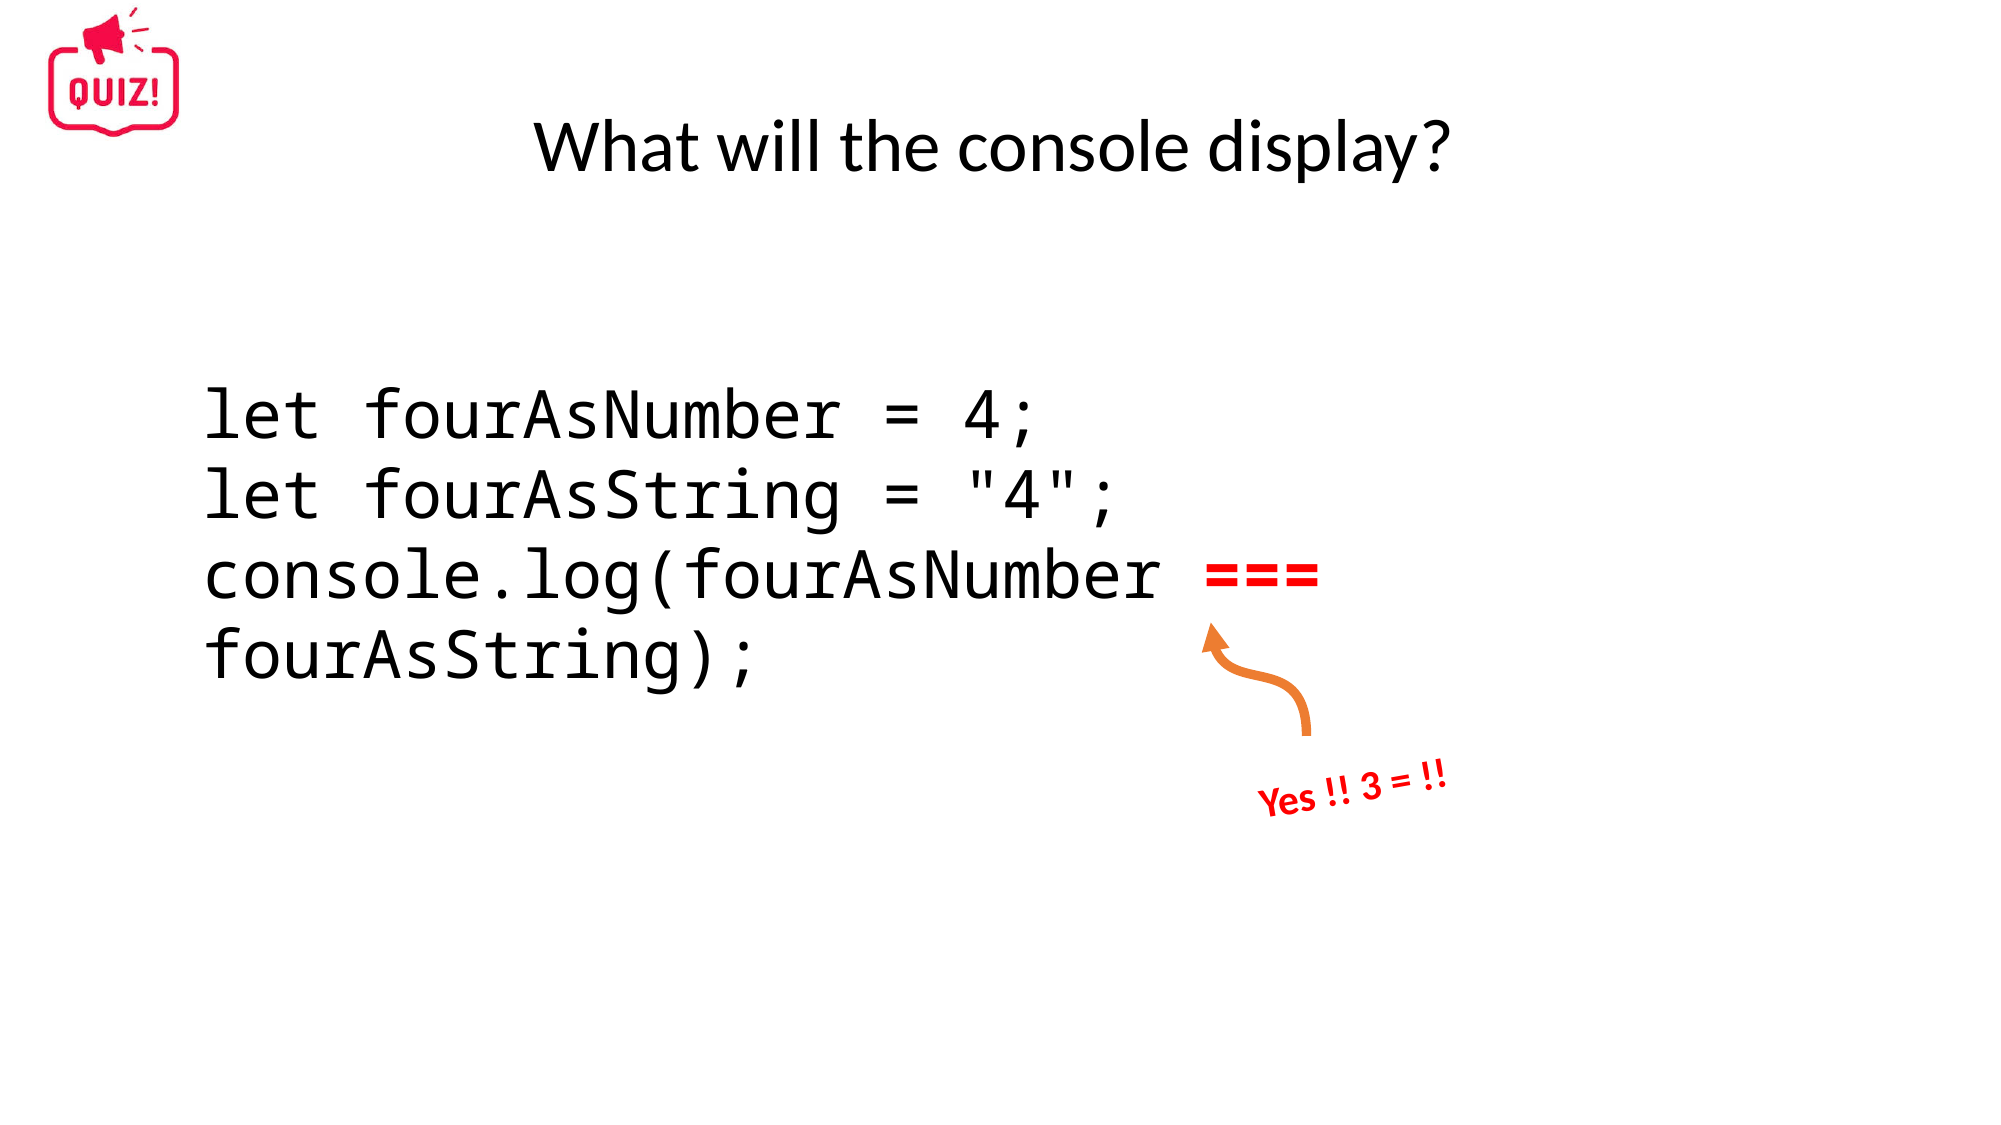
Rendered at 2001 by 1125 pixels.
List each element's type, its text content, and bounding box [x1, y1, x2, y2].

text_box What will the console display? [518, 88, 1572, 194]
picture [41, 0, 181, 142]
text_box let fourAsNumber = 4; let fourAsString = "4"; console.log(fourAsNumber === fourAsString); [187, 364, 1813, 700]
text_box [1201, 631, 1316, 728]
text_box Yes !! 3 = !! [1238, 734, 1468, 837]
